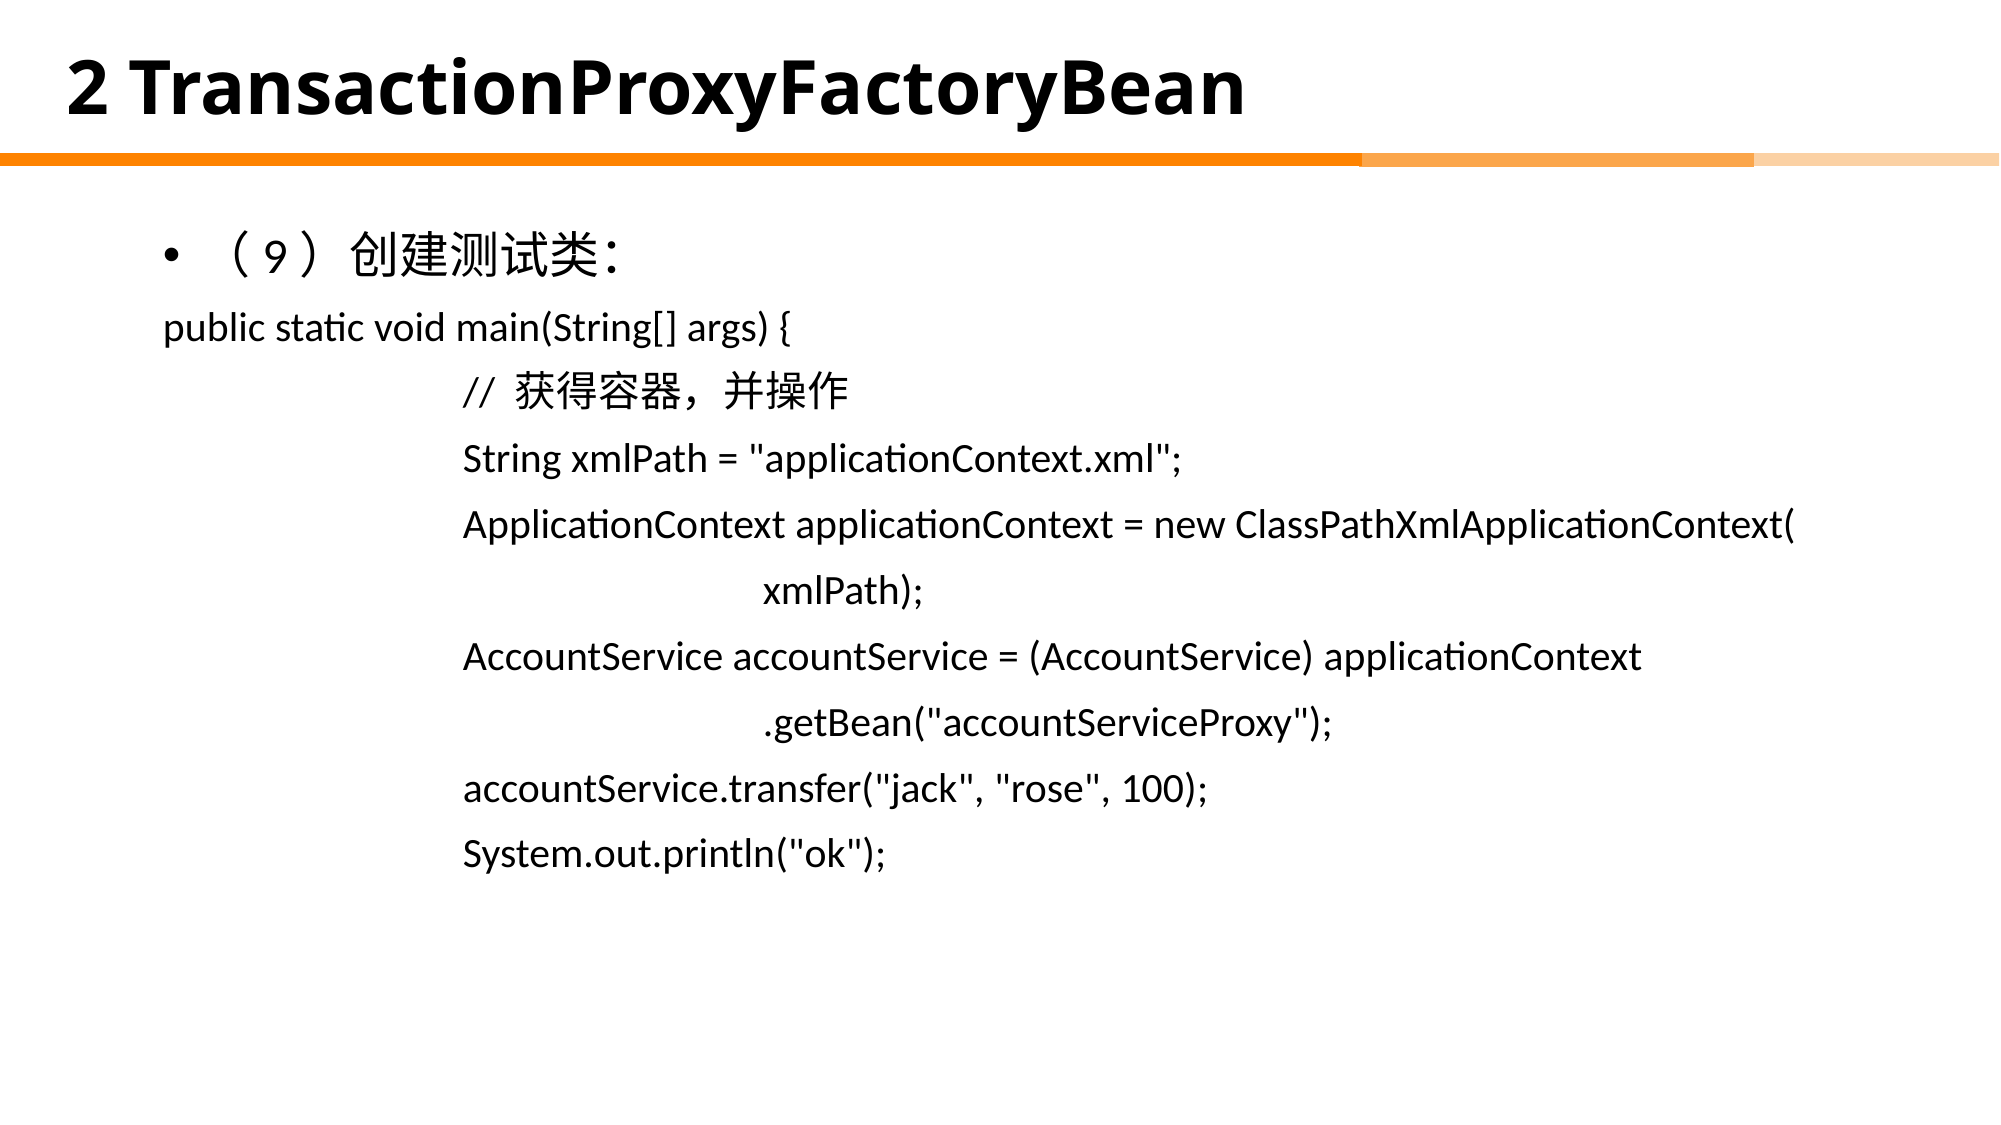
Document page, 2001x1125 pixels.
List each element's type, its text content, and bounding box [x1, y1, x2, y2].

title 2 TransactionProxyFactoryBean [50, 40, 1602, 142]
list （9）创建测试类： public static void main(String[] args) { // 获得容器，并操作 String xmlPath = "applicationContext.xml"; ApplicationContext applicationContext = new ClassPathXmlApplicationContext( xmlPath); AccountService accountService = (AccountService) applicationContext .getBean("accountServiceProxy"); accountService.transfer("jack", "rose", 100); System.out.println("ok"); [147, 222, 1821, 1106]
picture [0, 153, 2000, 167]
